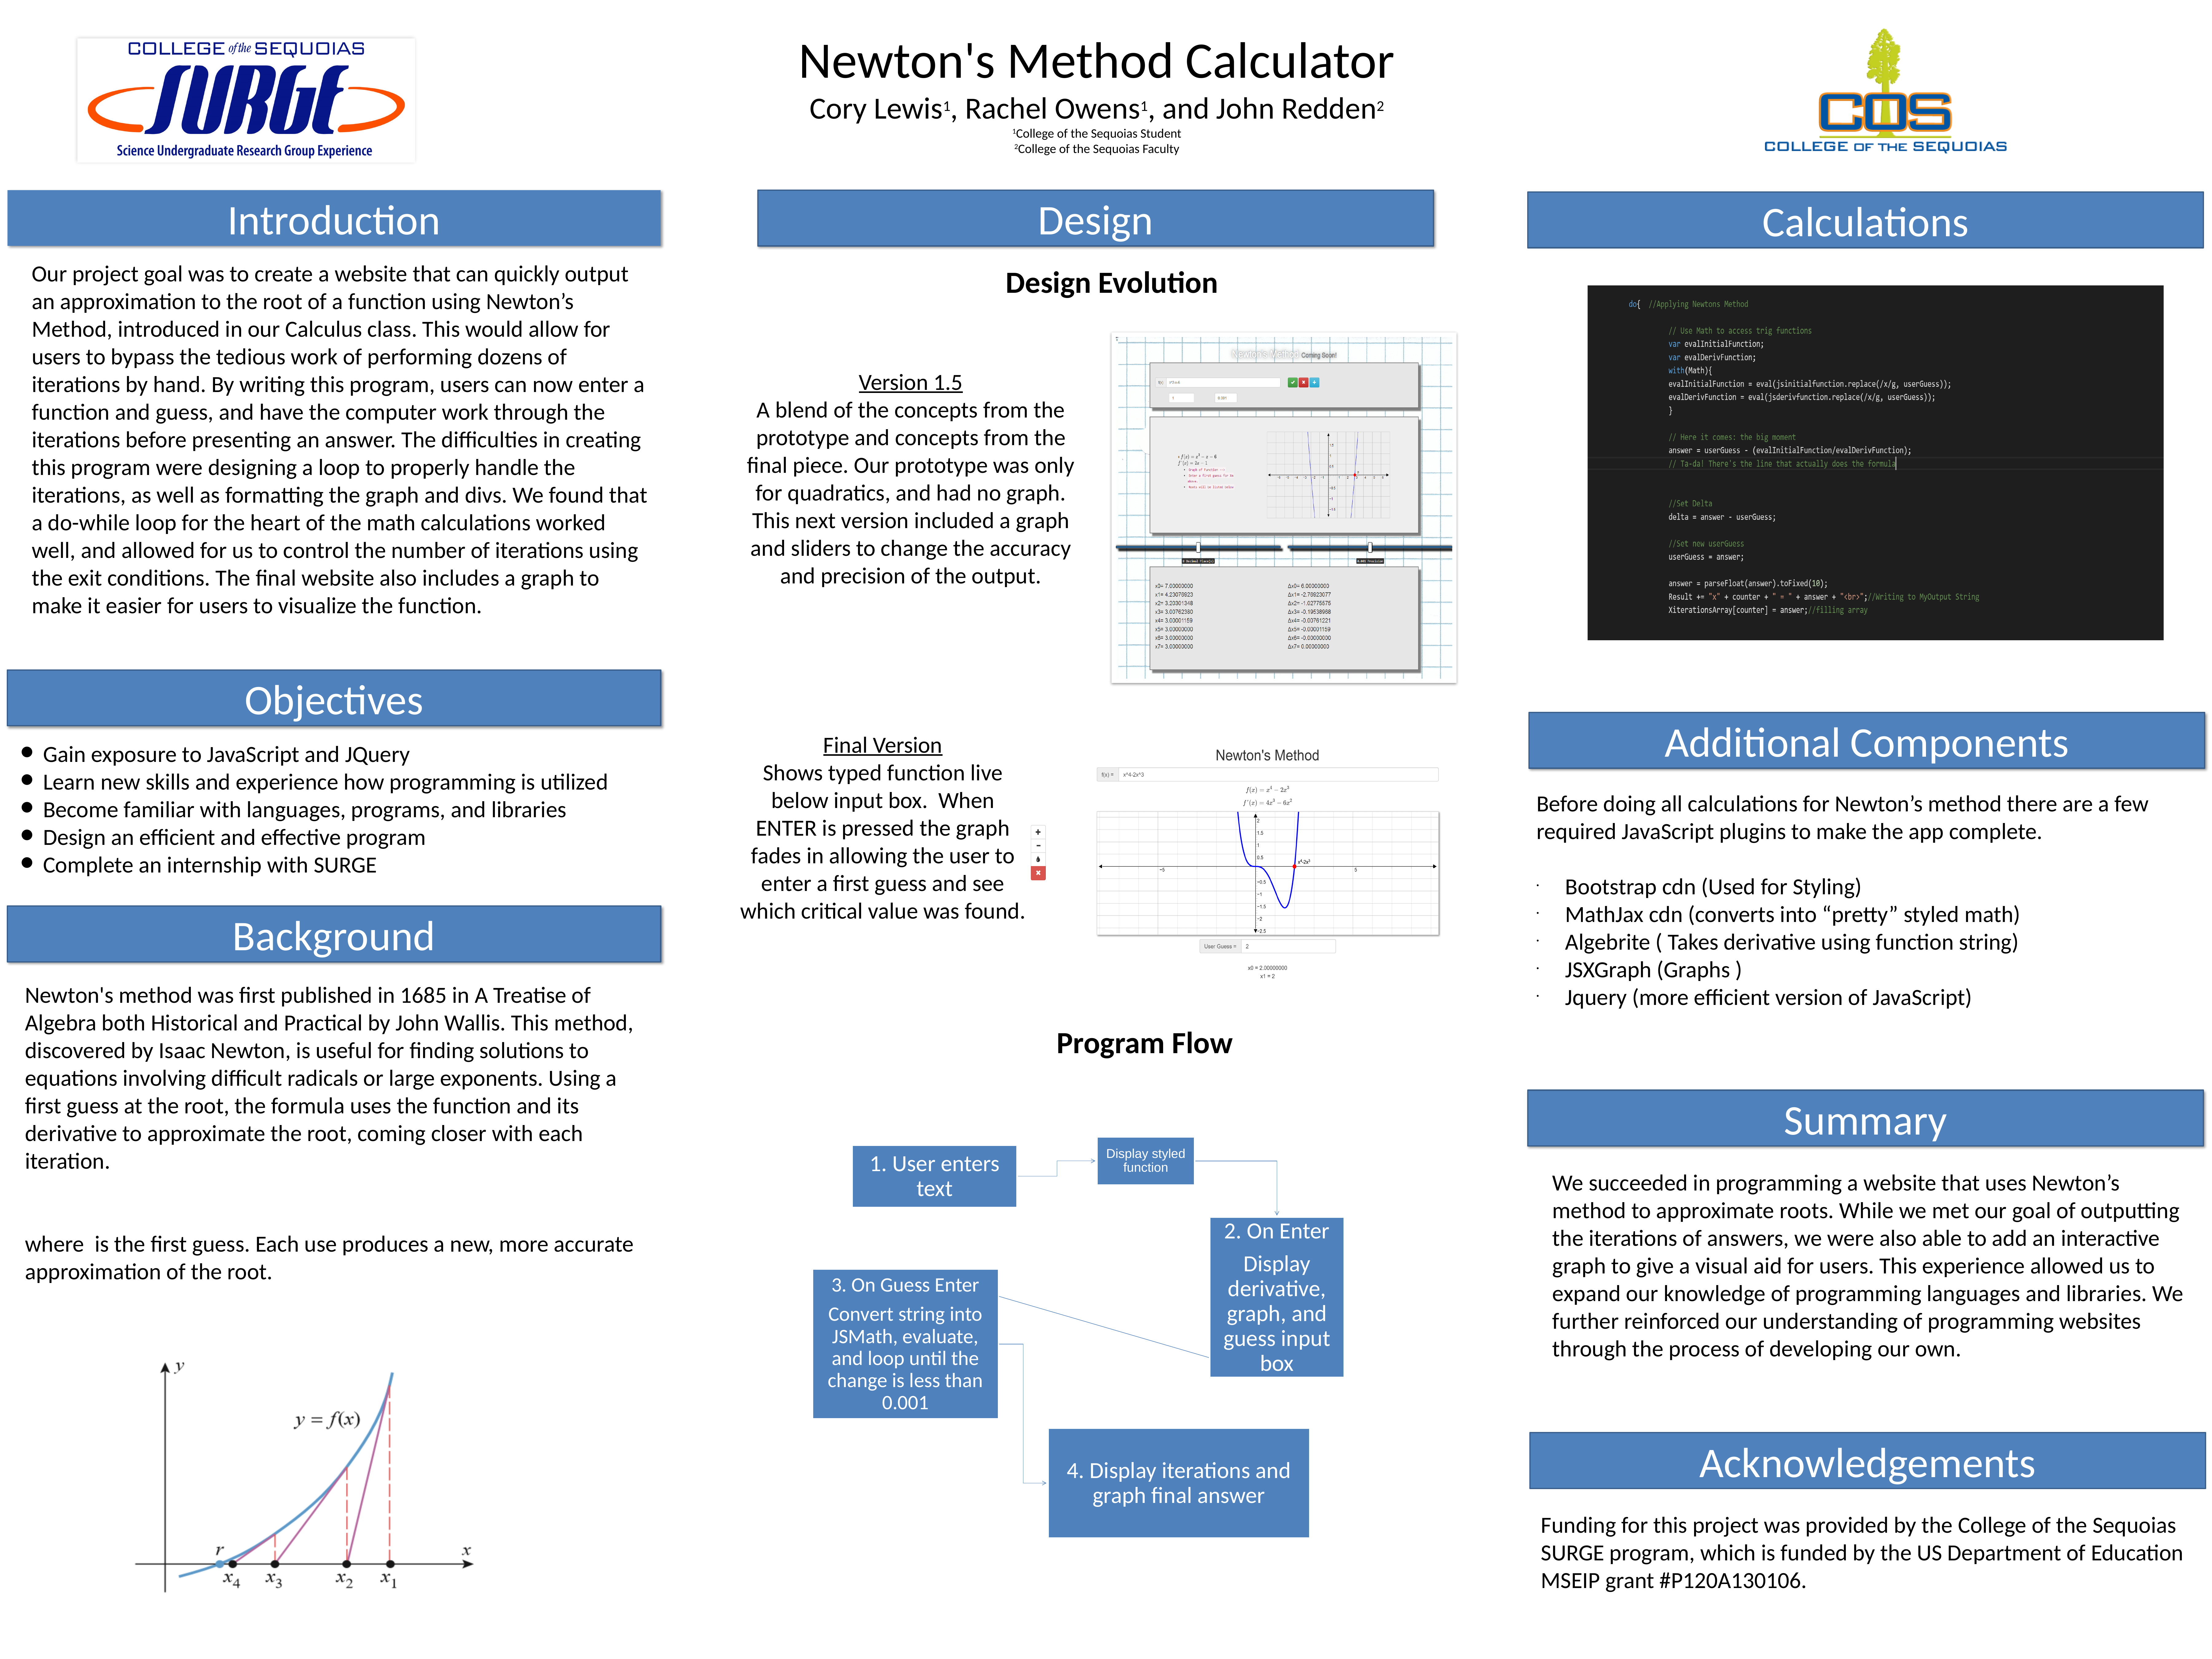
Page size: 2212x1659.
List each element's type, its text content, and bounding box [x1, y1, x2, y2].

text_box Gain exposure to JavaScript and JQuery Learn new skills and experience how programming is utilized Become familiar with languages, programs, and libraries Design an efficient and effective program Complete an internship with SURGE [15, 736, 641, 892]
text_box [799, 1100, 1452, 1622]
text_box Design [757, 190, 1434, 247]
text_box Our project goal was to create a website that can quickly output an approximation to the root of a function using Newton’s Method, introduced in our Calculus class. This would allow for users to bypass the tedious work of performing dozens of iterations by hand. By writing this program, users can now enter a function and guess, and have the computer work through the iterations before presenting an answer. The difficulties in creating this program were designing a loop to properly handle the iterations, as well as formatting the graph and divs. We found that a do-while loop for the heart of the math calculations worked well, and allowed for us to control the number of iterations using the exit conditions. The final website also includes a graph to make it easier for users to visualize the function. [27, 254, 653, 651]
picture [1587, 285, 2164, 640]
text_box We succeeded in programming a website that uses Newton’s method to approximate roots. While we met our goal of outputting the iterations of answers, we were also able to add an interactive graph to give a visual aid for users. This experience allowed us to expand our knowledge of programming languages and libraries. We further reinforced our understanding of programming websites through the process of developing our own. [1547, 1163, 2204, 1421]
title Newton's Method Calculator Cory Lewis1, Rachel Owens1, and John Redden2 1College of the Sequoias Student 2College of the Sequoias Faculty [360, 8, 1834, 174]
text_box Program Flow [874, 1018, 1416, 1073]
picture [88, 1316, 496, 1605]
picture [1751, 25, 2015, 157]
text_box Additional Components [1528, 712, 2205, 769]
text_box Background [7, 905, 661, 963]
text_box Objectives [7, 669, 661, 726]
text_box Final Version Shows typed function live below input box. When ENTER is pressed the graph fades in allowing the user to enter a first guess and see which critical value was found. [735, 725, 1031, 1015]
text_box Design Evolution [693, 257, 1532, 314]
text_box Introduction [7, 190, 661, 247]
text_box Calculations [1527, 191, 2204, 249]
picture [77, 38, 415, 163]
picture [1116, 337, 1452, 679]
picture [1031, 741, 1496, 983]
text_box Funding for this project was provided by the College of the Sequoias SURGE program, which is funded by the US Department of Education MSEIP grant #P120A130106. [1536, 1505, 2212, 1612]
text_box Acknowledgements [1529, 1432, 2206, 1489]
text_box Summary [1527, 1089, 2204, 1147]
text_box Version 1.5 A blend of the concepts from the prototype and concepts from the final piece. Our prototype was only for quadratics, and had no graph. This next version included a graph and sliders to change the accuracy and precision of the output. [737, 362, 1085, 654]
